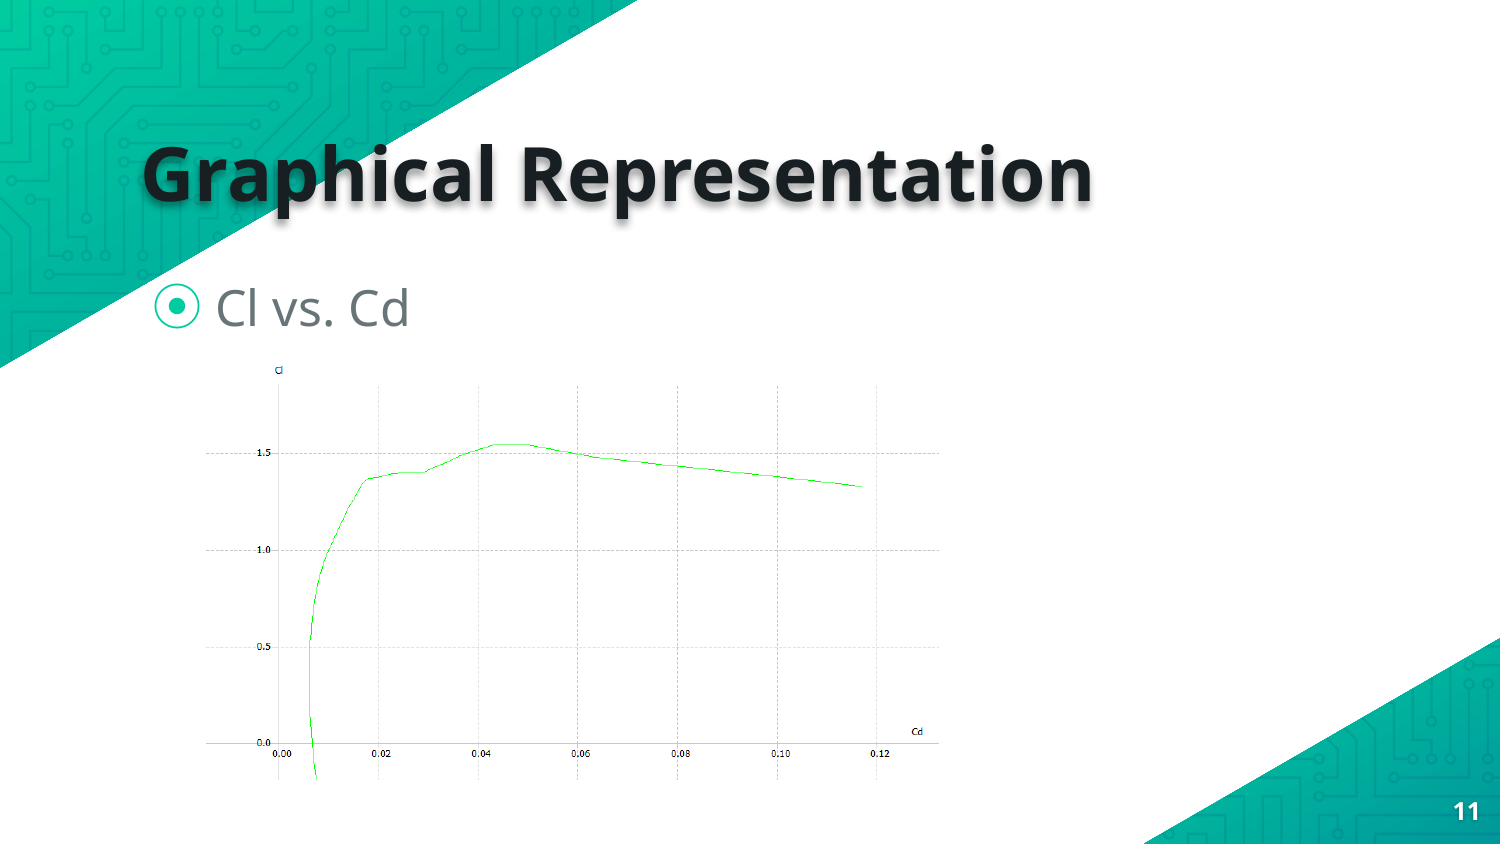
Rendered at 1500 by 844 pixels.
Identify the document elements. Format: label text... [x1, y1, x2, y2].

title Graphical Representation [140, 137, 1360, 219]
list Cl vs. Cd [140, 267, 1360, 720]
slide_number 11 [1391, 779, 1482, 844]
picture [206, 350, 959, 780]
